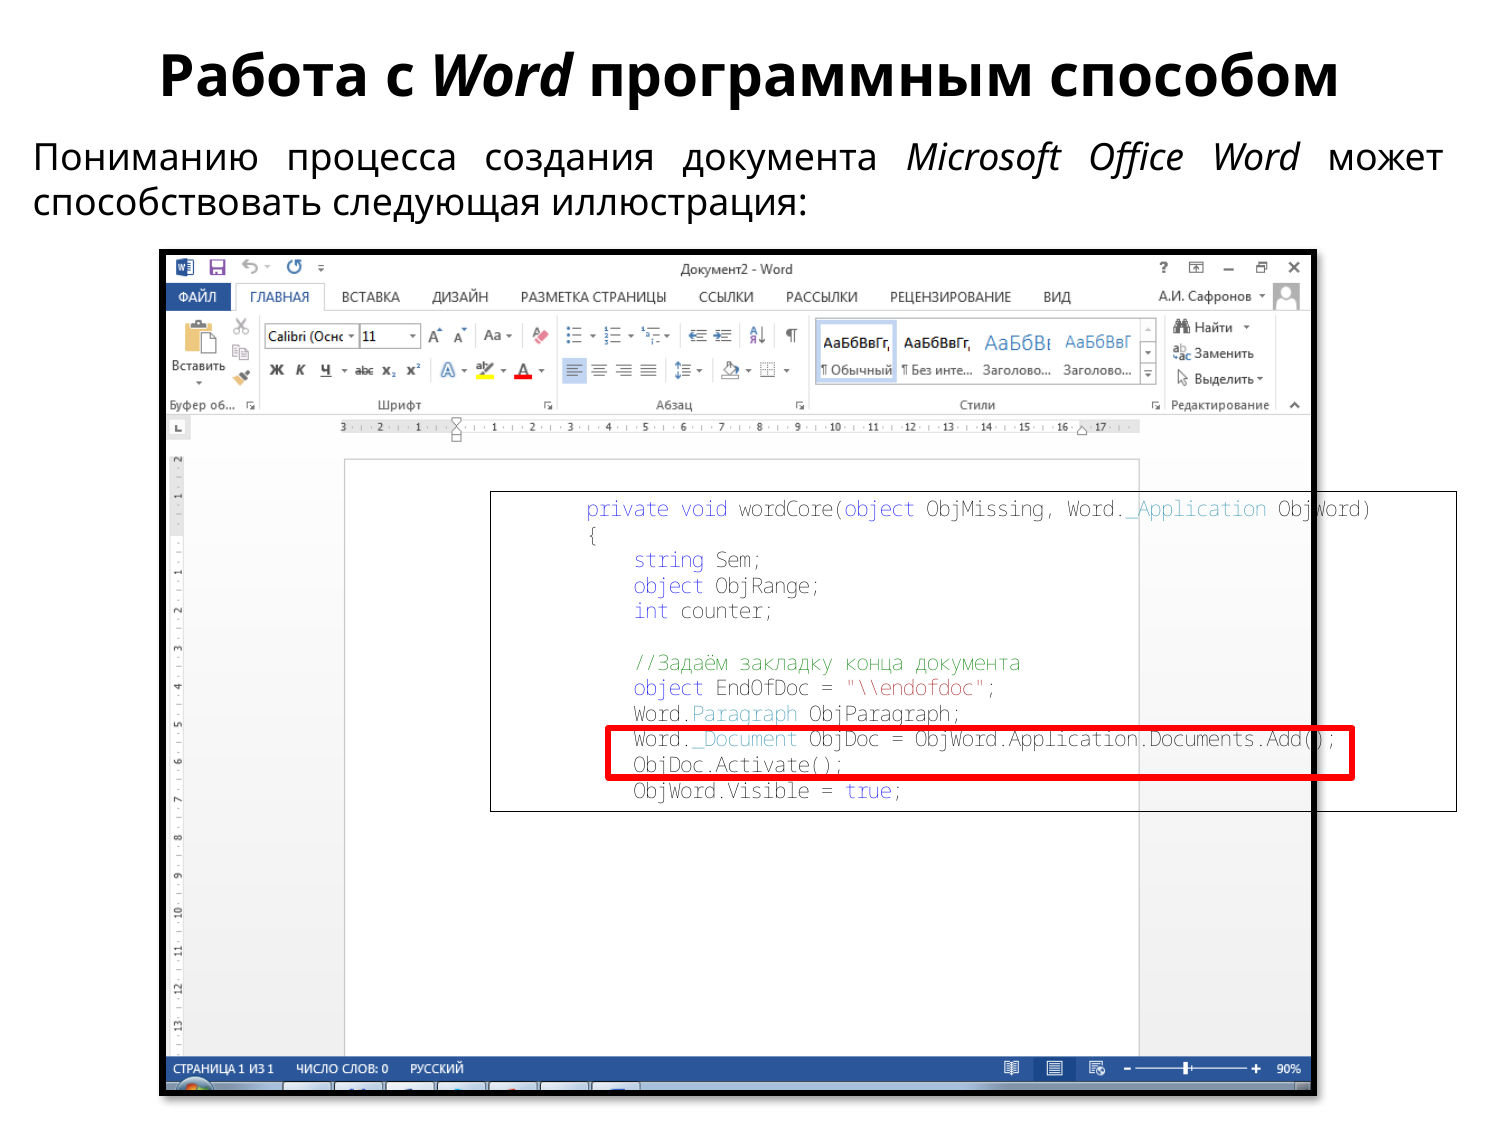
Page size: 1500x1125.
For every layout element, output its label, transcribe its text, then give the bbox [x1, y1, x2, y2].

picture [165, 255, 1457, 1090]
text_box Пониманию процесса создания документа Microsoft Office Word может способствовать следующая иллюстрация: [17, 125, 1459, 231]
text_box Работа с Word программным способом [17, 30, 1483, 116]
